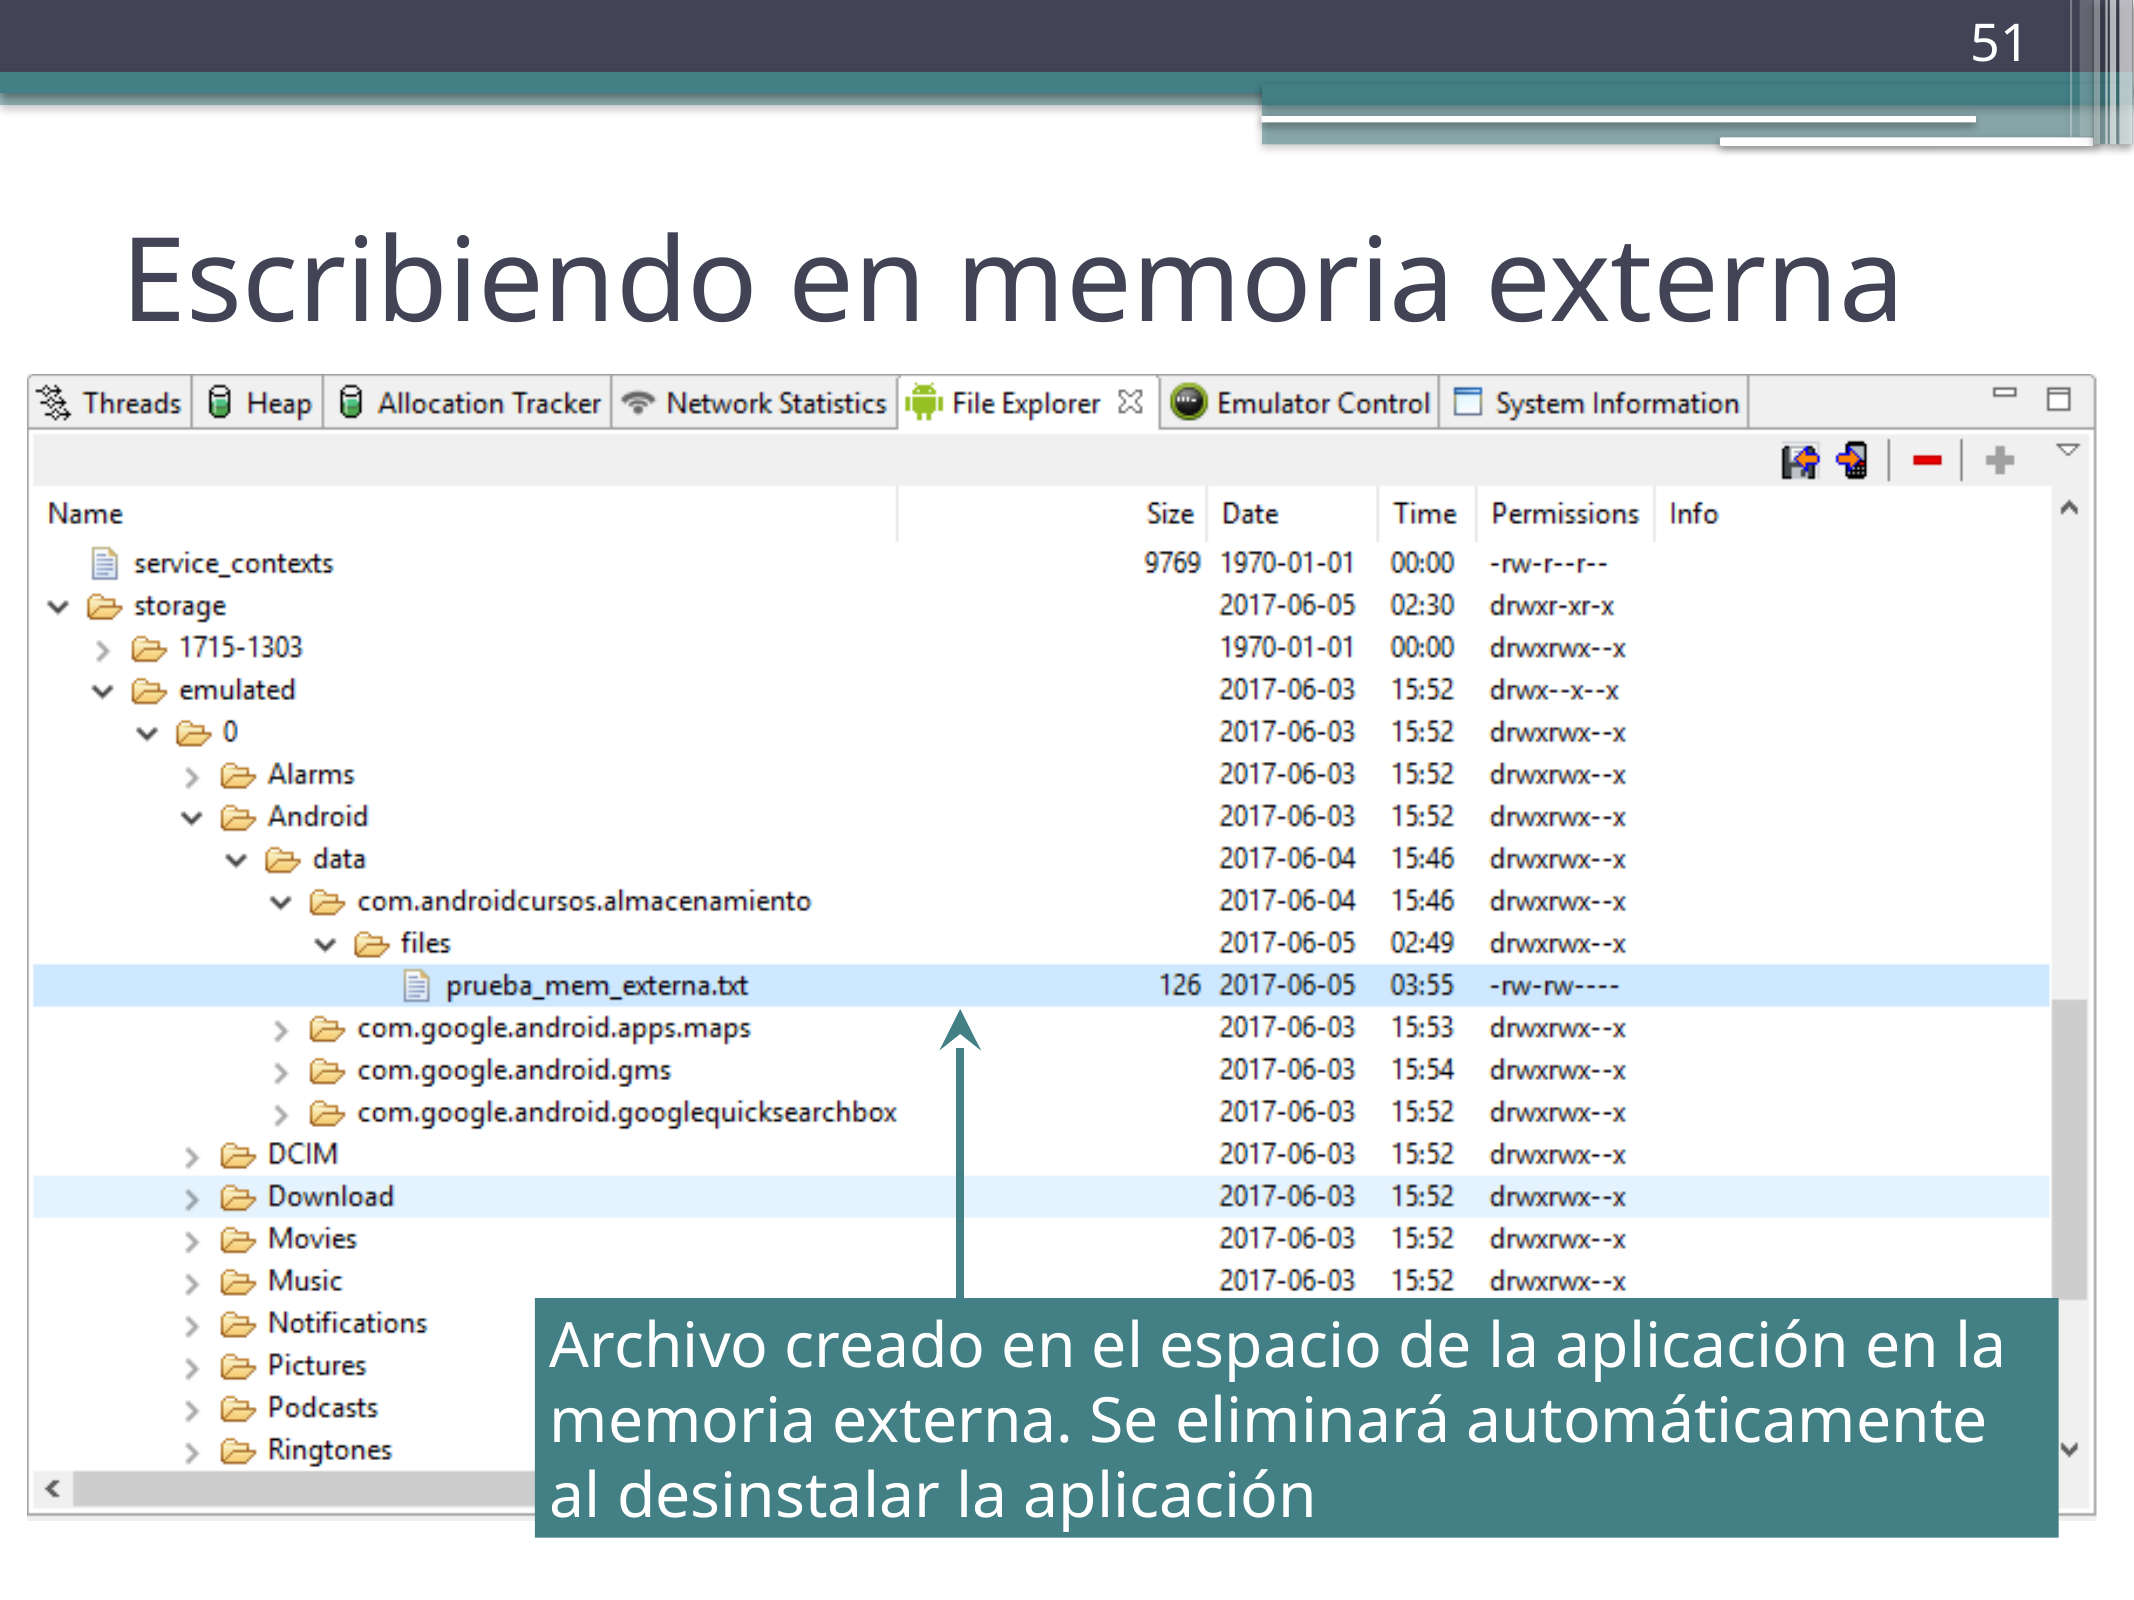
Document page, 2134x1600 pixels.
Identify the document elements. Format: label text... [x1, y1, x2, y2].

picture [26, 374, 2104, 1521]
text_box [534, 1008, 2059, 1541]
title Escribiendo en memoria externa [106, 150, 2027, 372]
slide_number 51 [1553, 5, 2052, 92]
